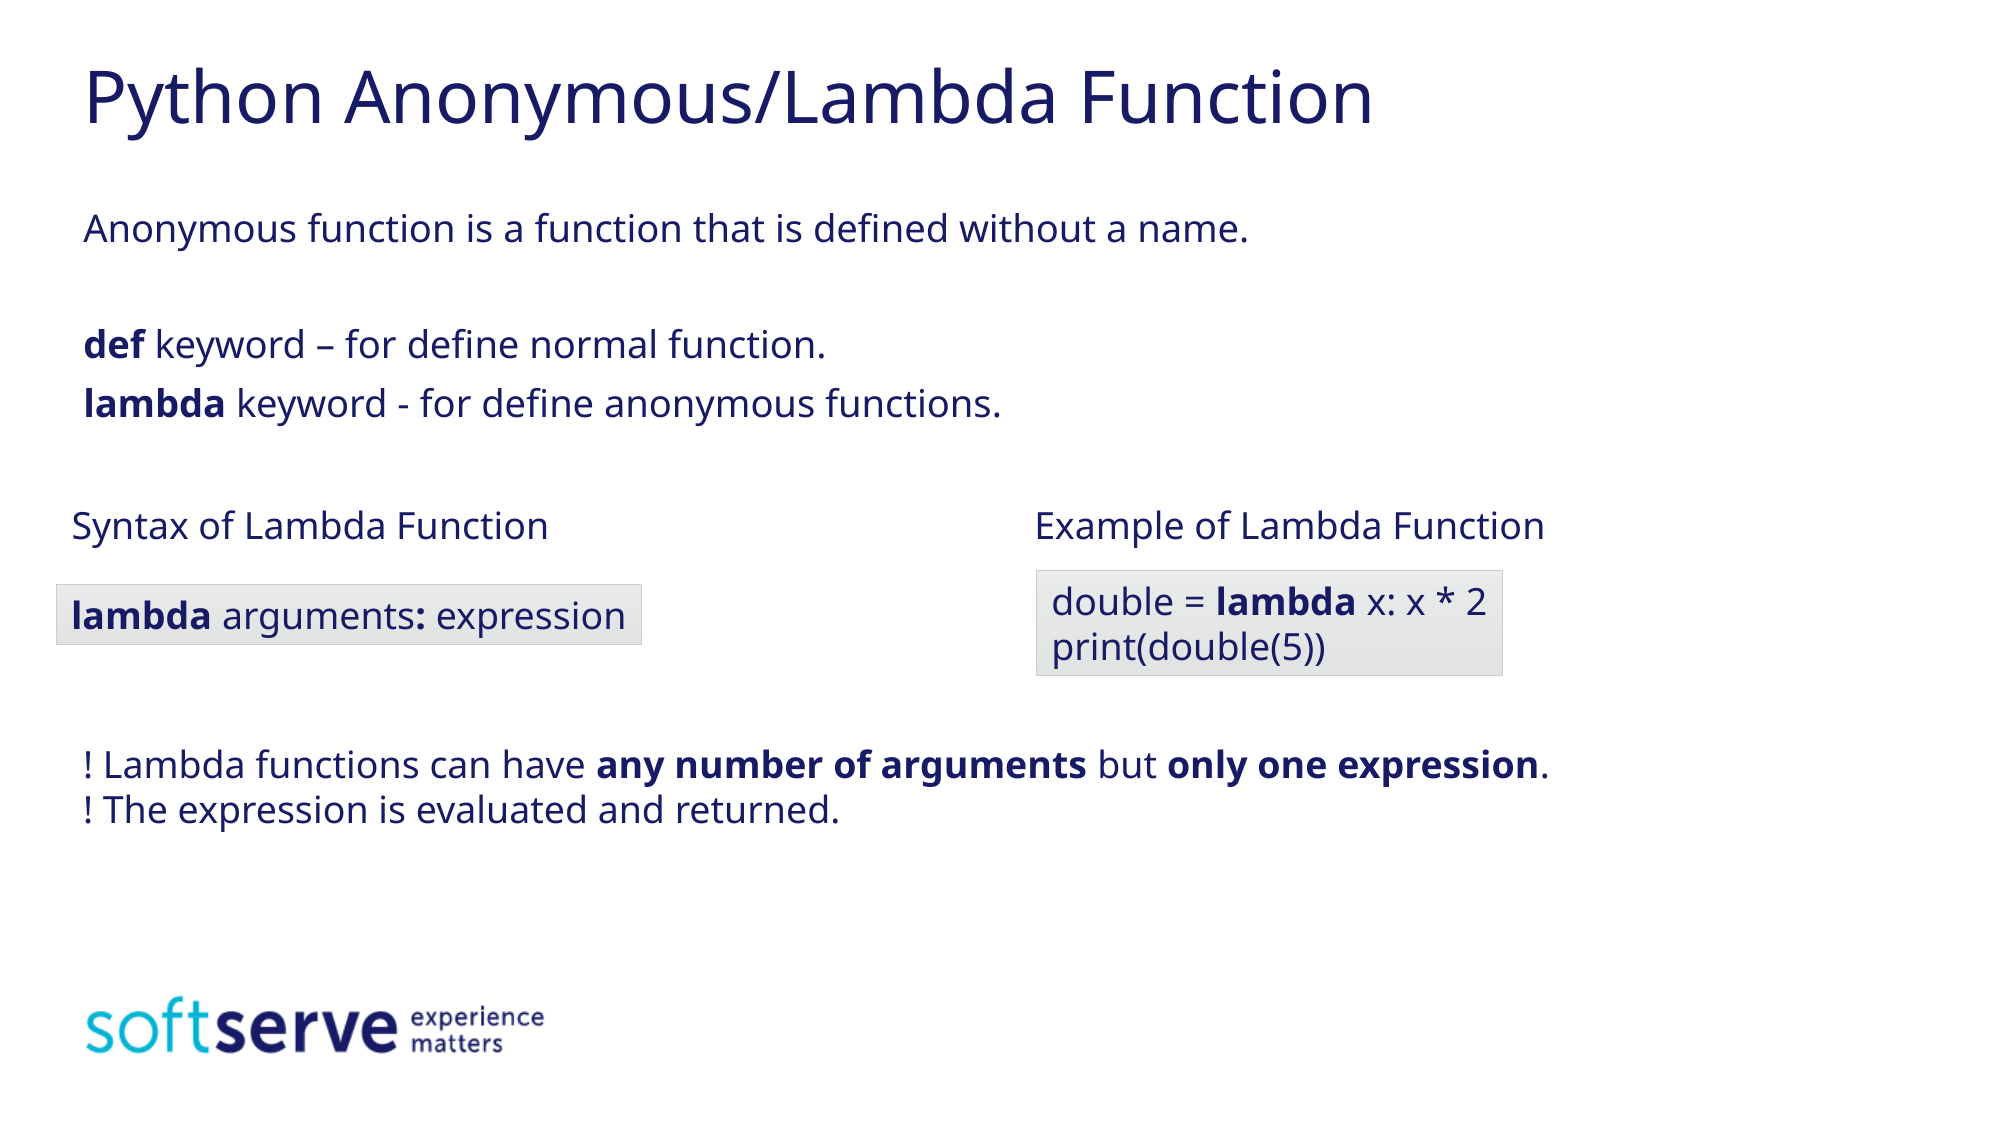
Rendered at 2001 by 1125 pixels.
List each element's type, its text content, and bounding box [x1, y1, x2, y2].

list Anonymous function is a function that is defined without a name. def keyword – for define normal function. lambda keyword - for define anonymous functions. [68, 202, 1957, 435]
text_box Example of Lambda Function [1019, 494, 1561, 555]
text_box ! Lambda functions can have any number of arguments but only one expression. ! The expression is evaluated and returned. [68, 733, 1630, 839]
text_box lambda arguments: expression [56, 584, 642, 645]
text_box double = lambda x: x * 2 print(double(5)) [1036, 570, 1503, 676]
title Python Anonymous/Lambda Function [68, 56, 1957, 143]
text_box Syntax of Lambda Function [56, 494, 565, 555]
